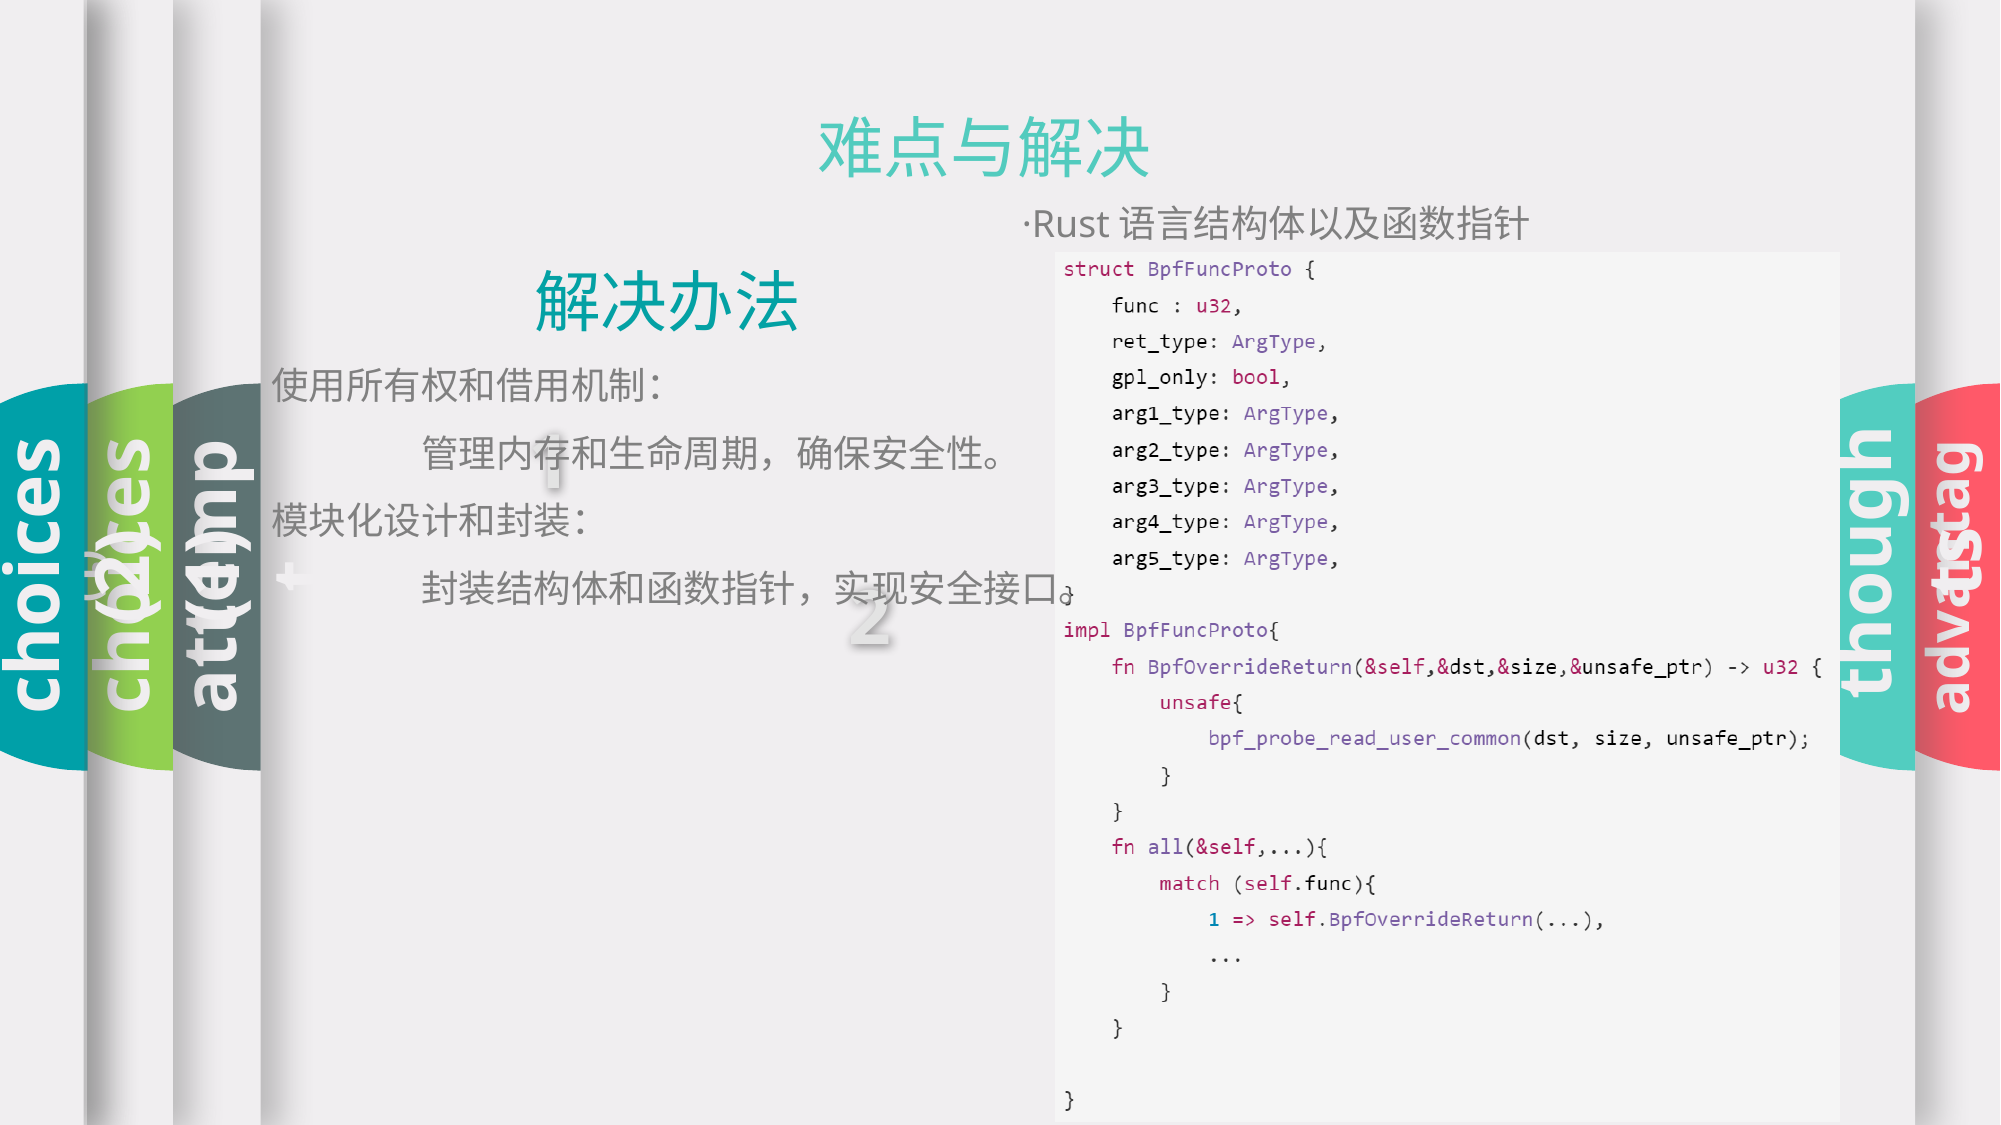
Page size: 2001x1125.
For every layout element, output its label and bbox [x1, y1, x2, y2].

text_box [173, 0, 261, 1125]
text_box [0, 0, 85, 1125]
picture [1055, 252, 1840, 1122]
text_box [88, 0, 173, 1125]
text_box [1916, 0, 2000, 1125]
text_box [261, 0, 1916, 1125]
